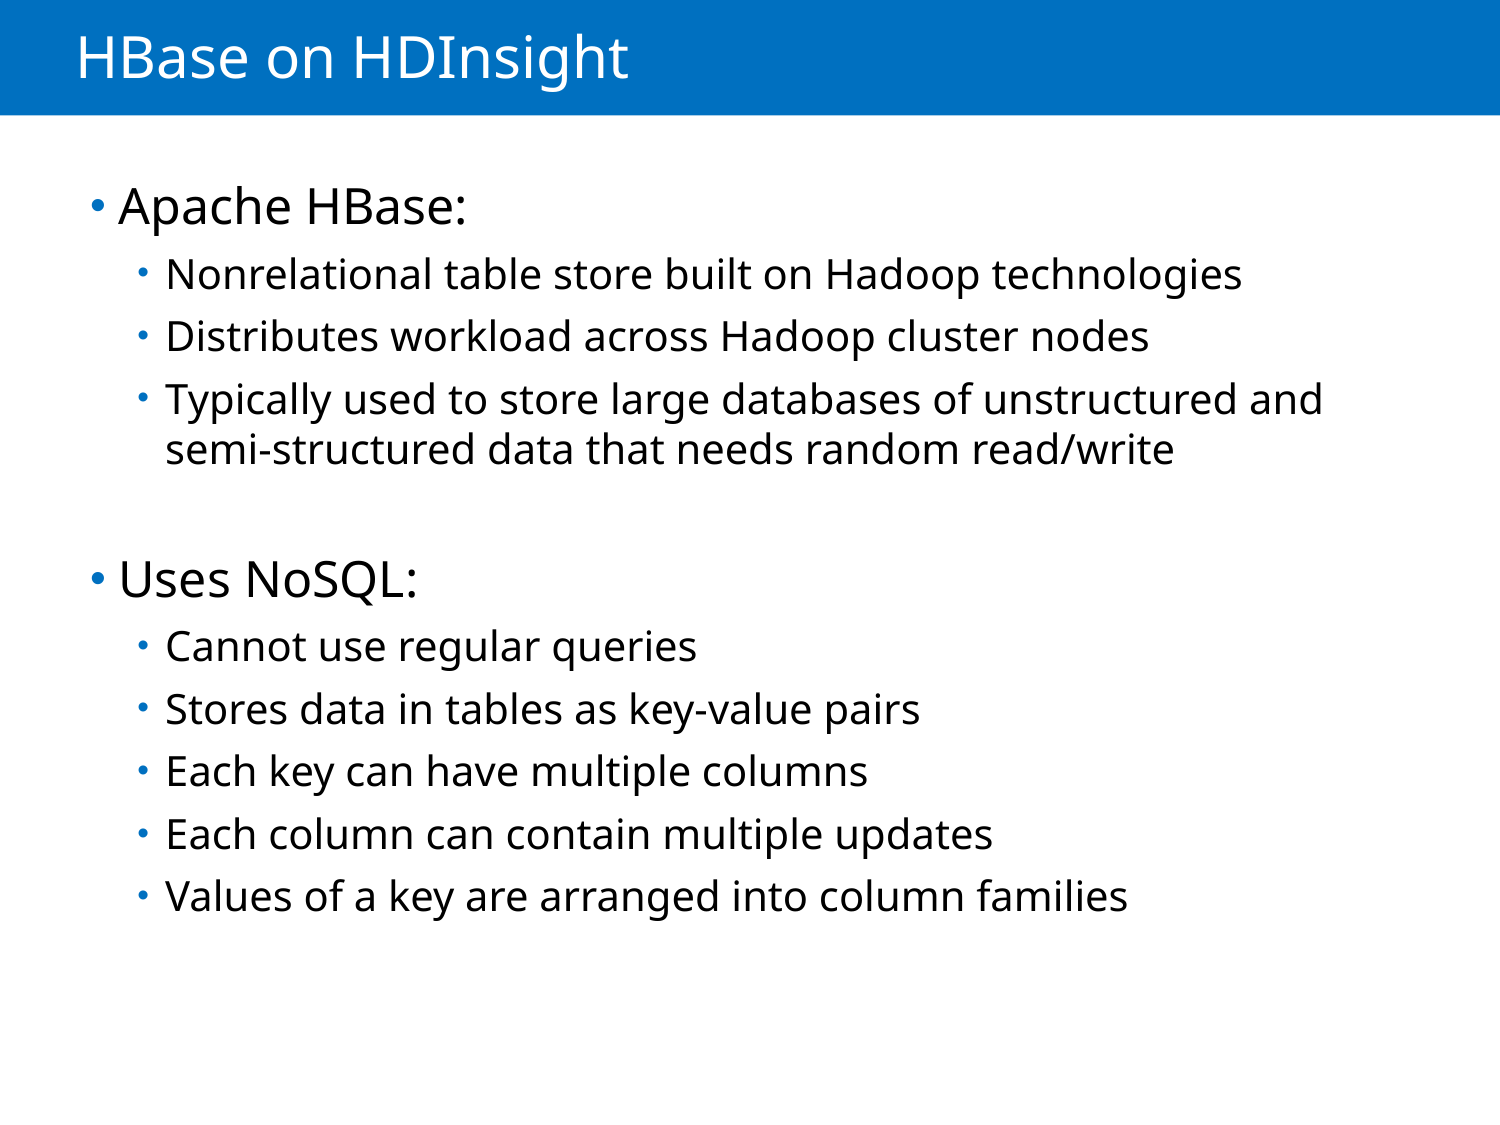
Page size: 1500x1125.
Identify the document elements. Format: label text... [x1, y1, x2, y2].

text_box Apache HBase: Nonrelational table store built on Hadoop technologies Distributes workload across Hadoop cluster nodes Typically used to store large databases of unstructured and semi-structured data that needs random read/write Uses NoSQL: Cannot use regular queries Stores data in tables as key-value pairs Each key can have multiple columns Each column can contain multiple updates Values of a key are arranged into column families [75, 167, 1408, 1012]
title HBase on HDInsight [75, 0, 1351, 122]
